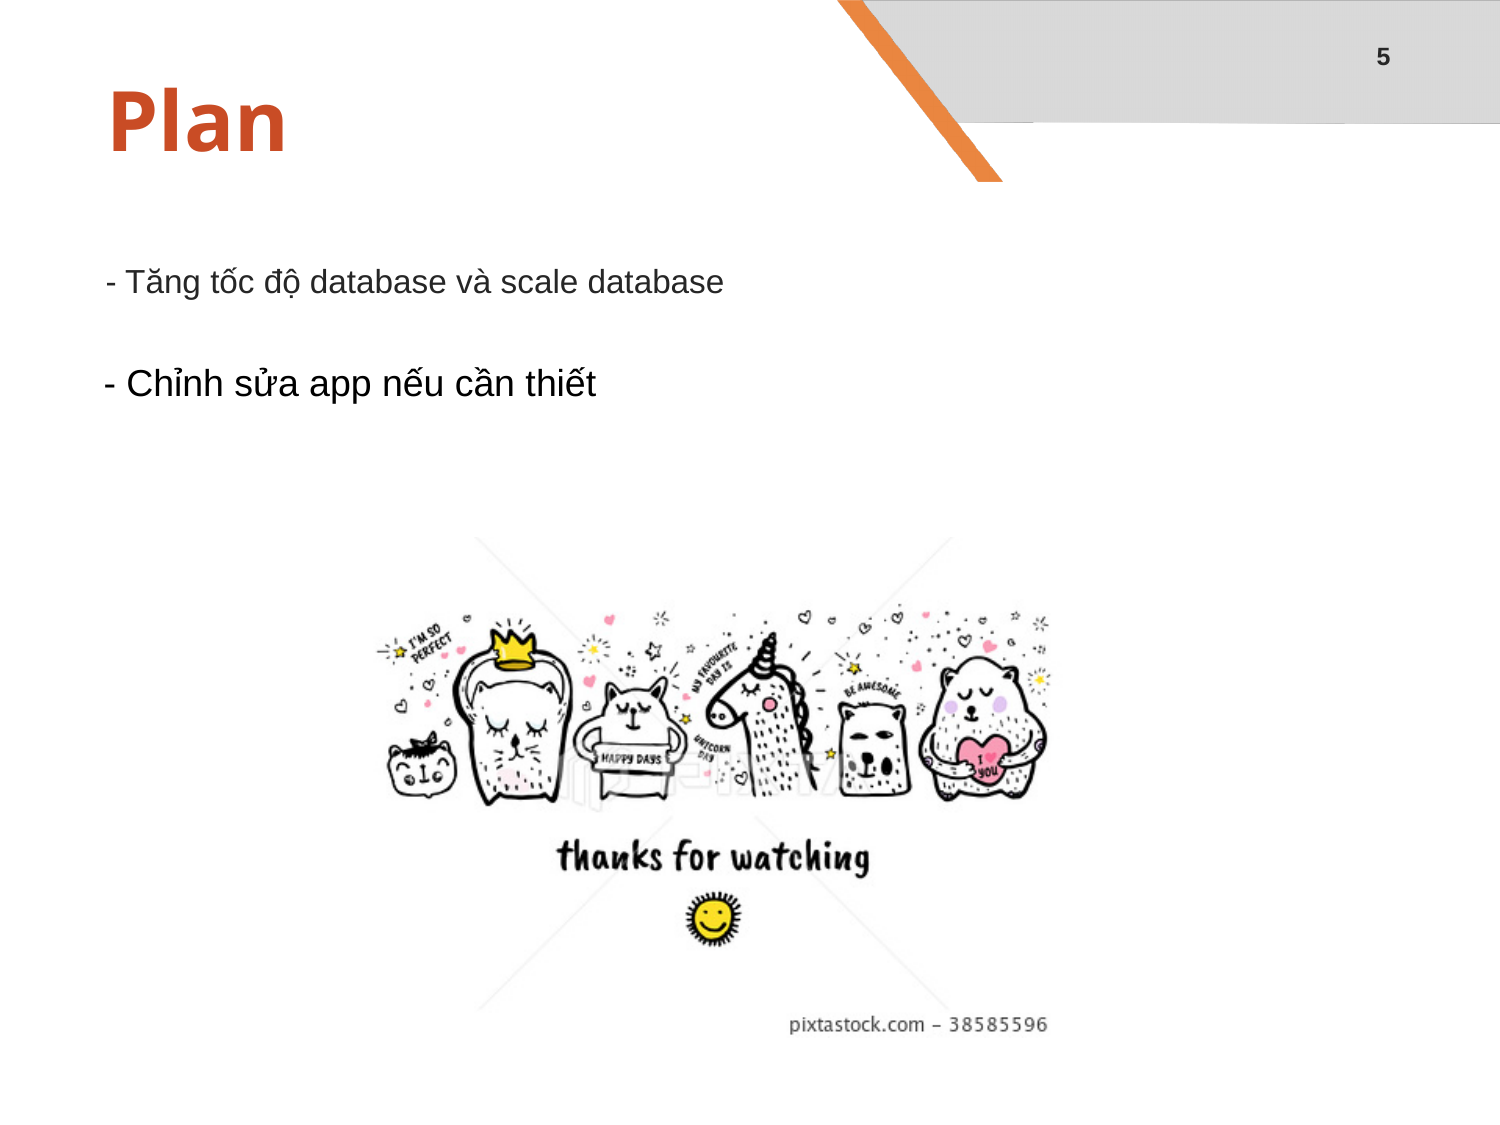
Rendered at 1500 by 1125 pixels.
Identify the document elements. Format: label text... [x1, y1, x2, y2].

text_box - Chỉnh sửa app nếu cần thiết [88, 351, 612, 411]
picture [837, 0, 1500, 182]
slide_number 5 [1342, 28, 1425, 78]
picture [362, 537, 1066, 1038]
text_box - Tăng tốc độ database và scale database [80, 252, 1348, 347]
title Plan [76, 62, 838, 174]
